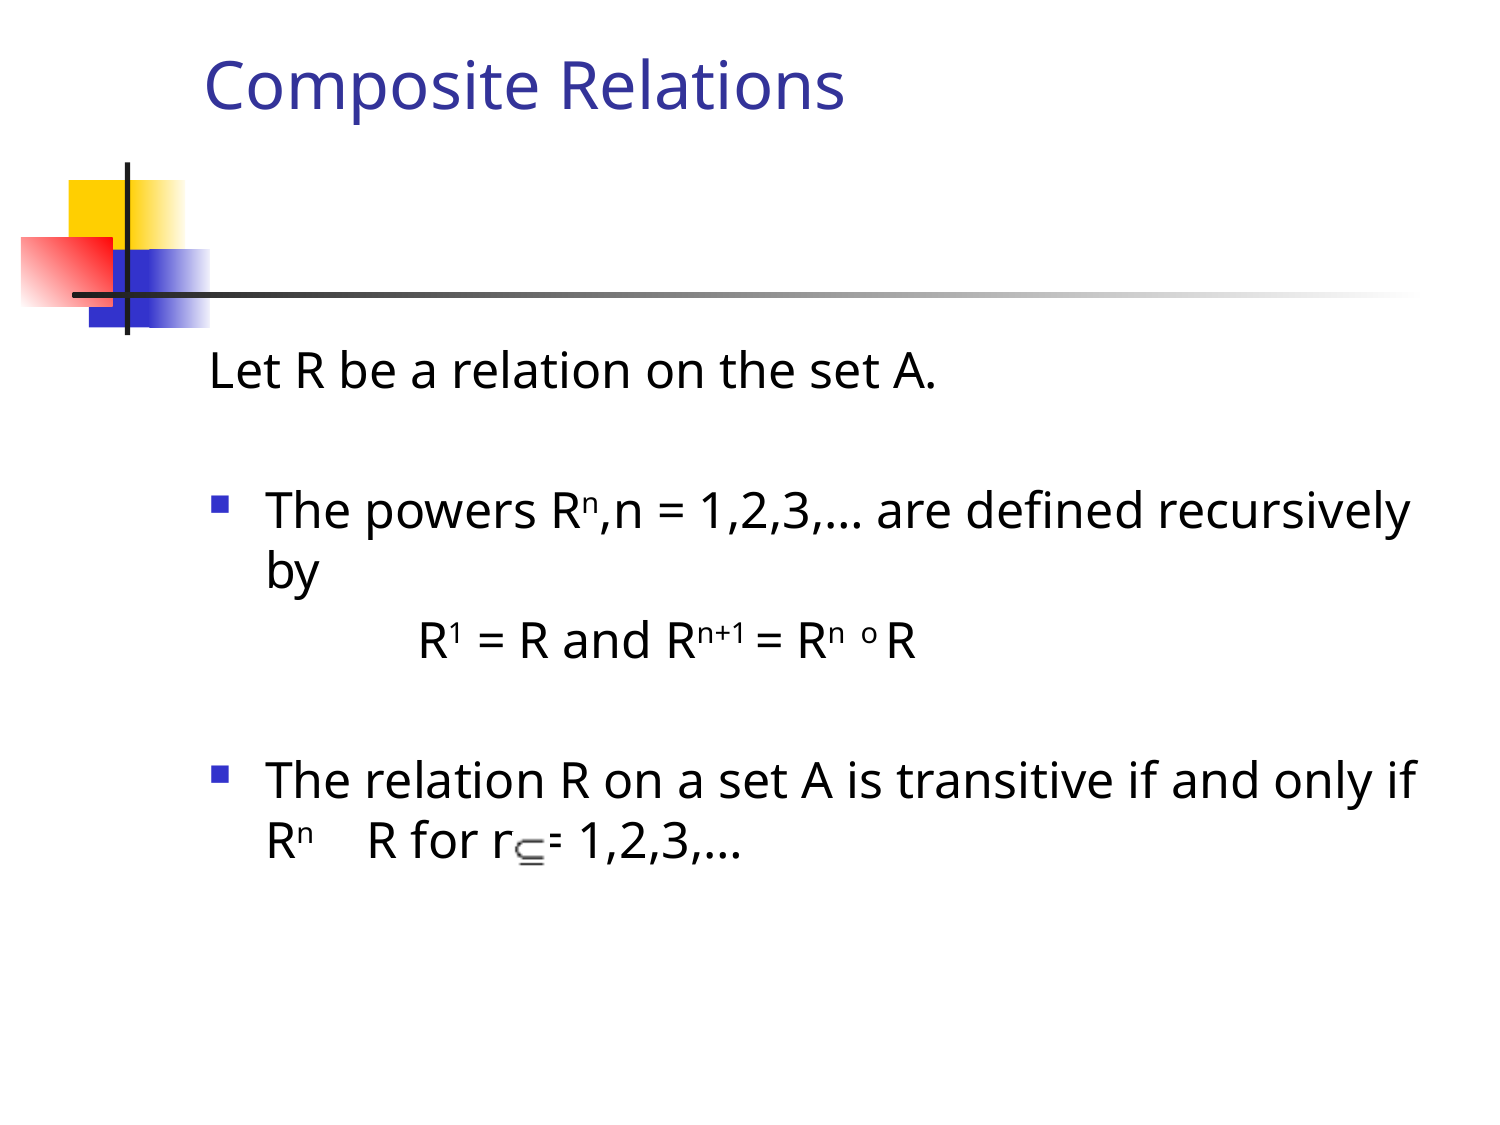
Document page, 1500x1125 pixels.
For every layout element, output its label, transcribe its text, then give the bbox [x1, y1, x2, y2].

title Composite Relations [188, 35, 1468, 275]
list Let R be a relation on the set A. The powers Rn,n = 1,2,3,… are defined recursively by R1 = R and Rn+1 = Rn o R The relation R on a set A is transitive if and only if Rn R for n = 1,2,3,… [193, 331, 1469, 1006]
picture [512, 832, 550, 871]
